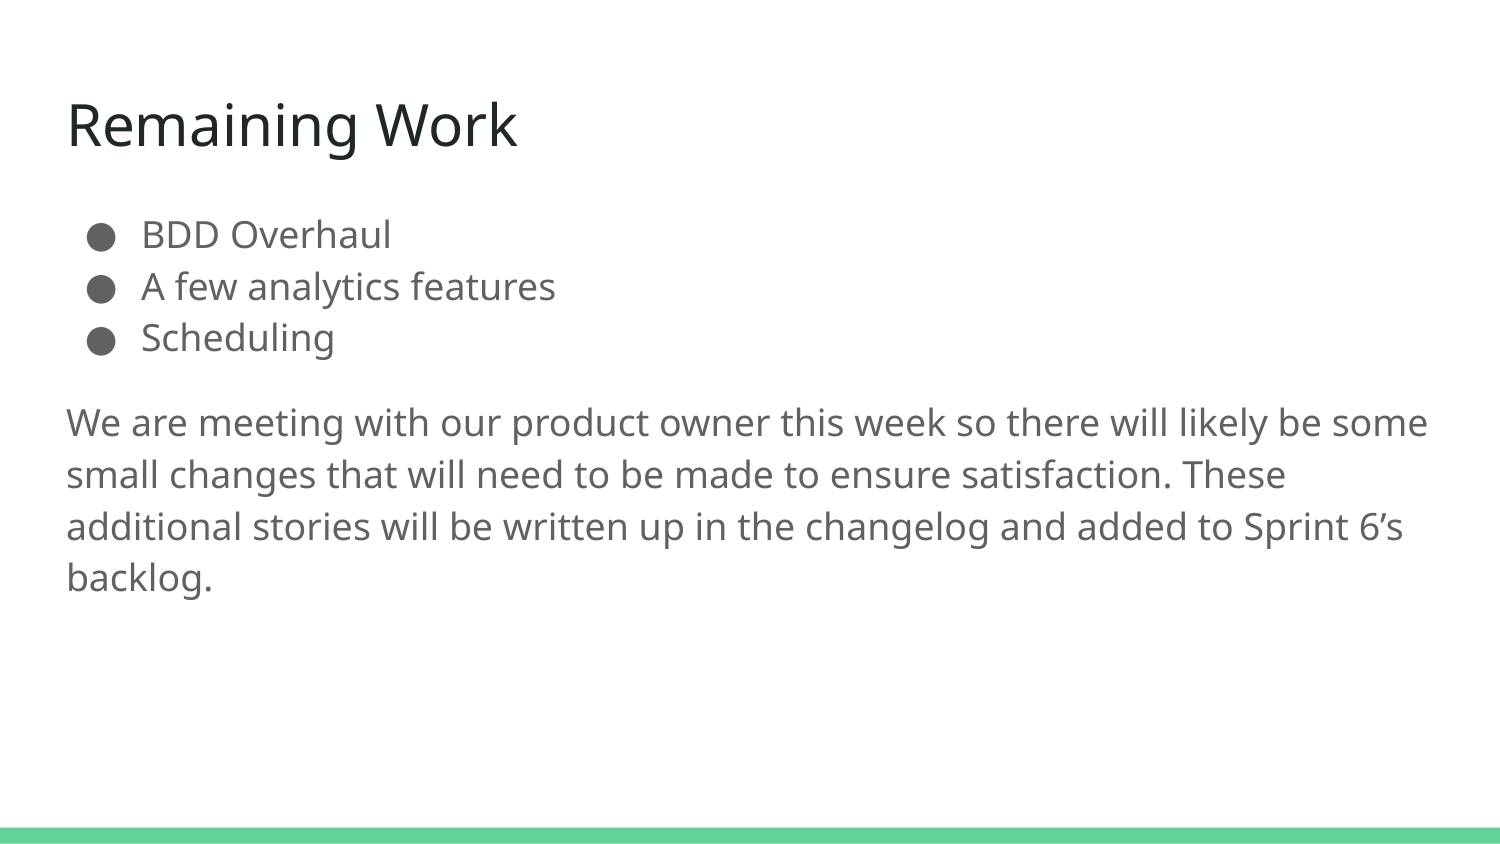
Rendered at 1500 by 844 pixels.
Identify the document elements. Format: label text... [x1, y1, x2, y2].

list BDD Overhaul A few analytics features Scheduling We are meeting with our product owner this week so there will likely be some small changes that will need to be made to ensure satisfaction. These additional stories will be written up in the changelog and added to Sprint 6’s backlog. [51, 189, 1449, 750]
title Remaining Work [51, 72, 1449, 167]
